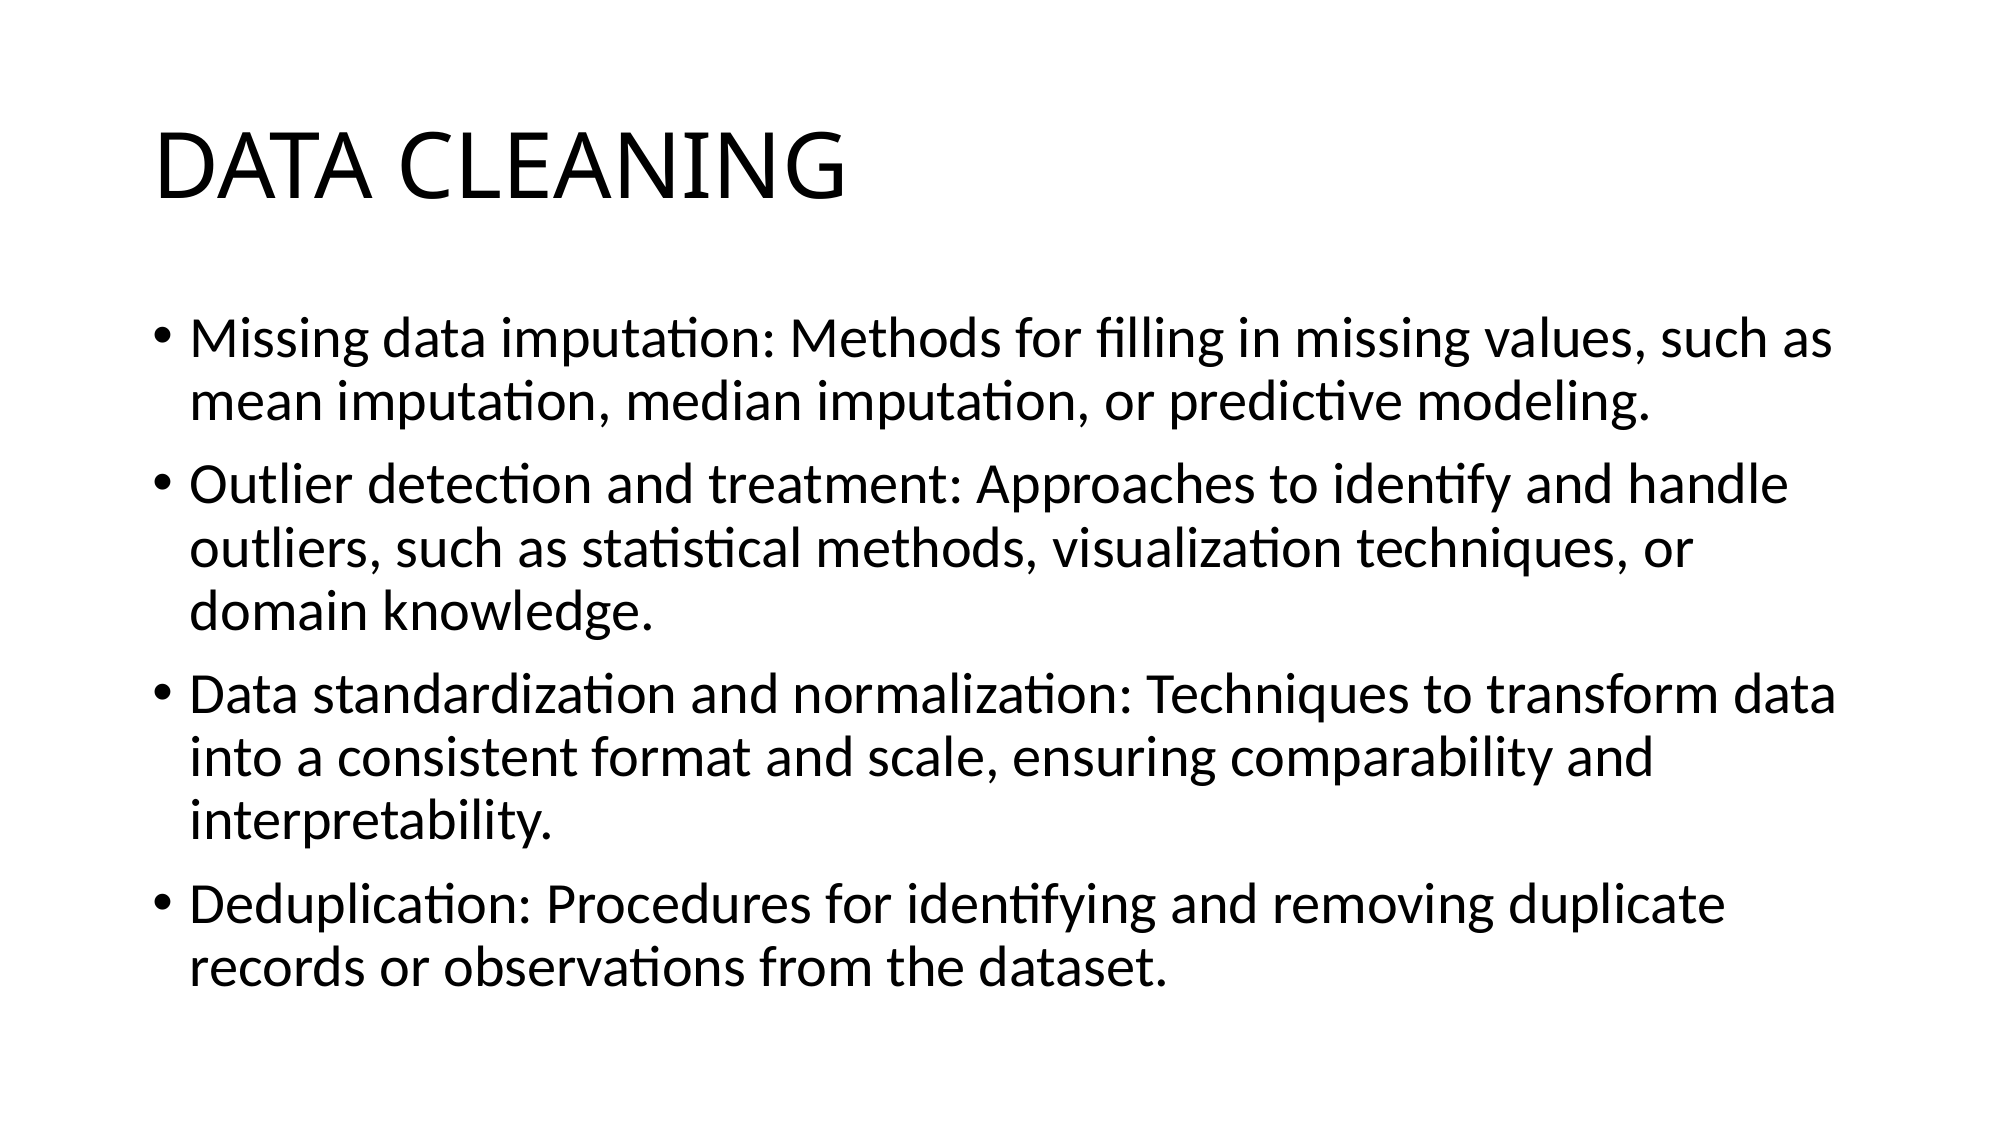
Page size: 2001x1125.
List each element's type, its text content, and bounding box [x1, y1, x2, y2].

list Missing data imputation: Methods for filling in missing values, such as mean imputation, median imputation, or predictive modeling. Outlier detection and treatment: Approaches to identify and handle outliers, such as statistical methods, visualization techniques, or domain knowledge. Data standardization and normalization: Techniques to transform data into a consistent format and scale, ensuring comparability and interpretability. Deduplication: Procedures for identifying and removing duplicate records or observations from the dataset. [137, 299, 1863, 1014]
title DATA CLEANING [137, 59, 1863, 278]
